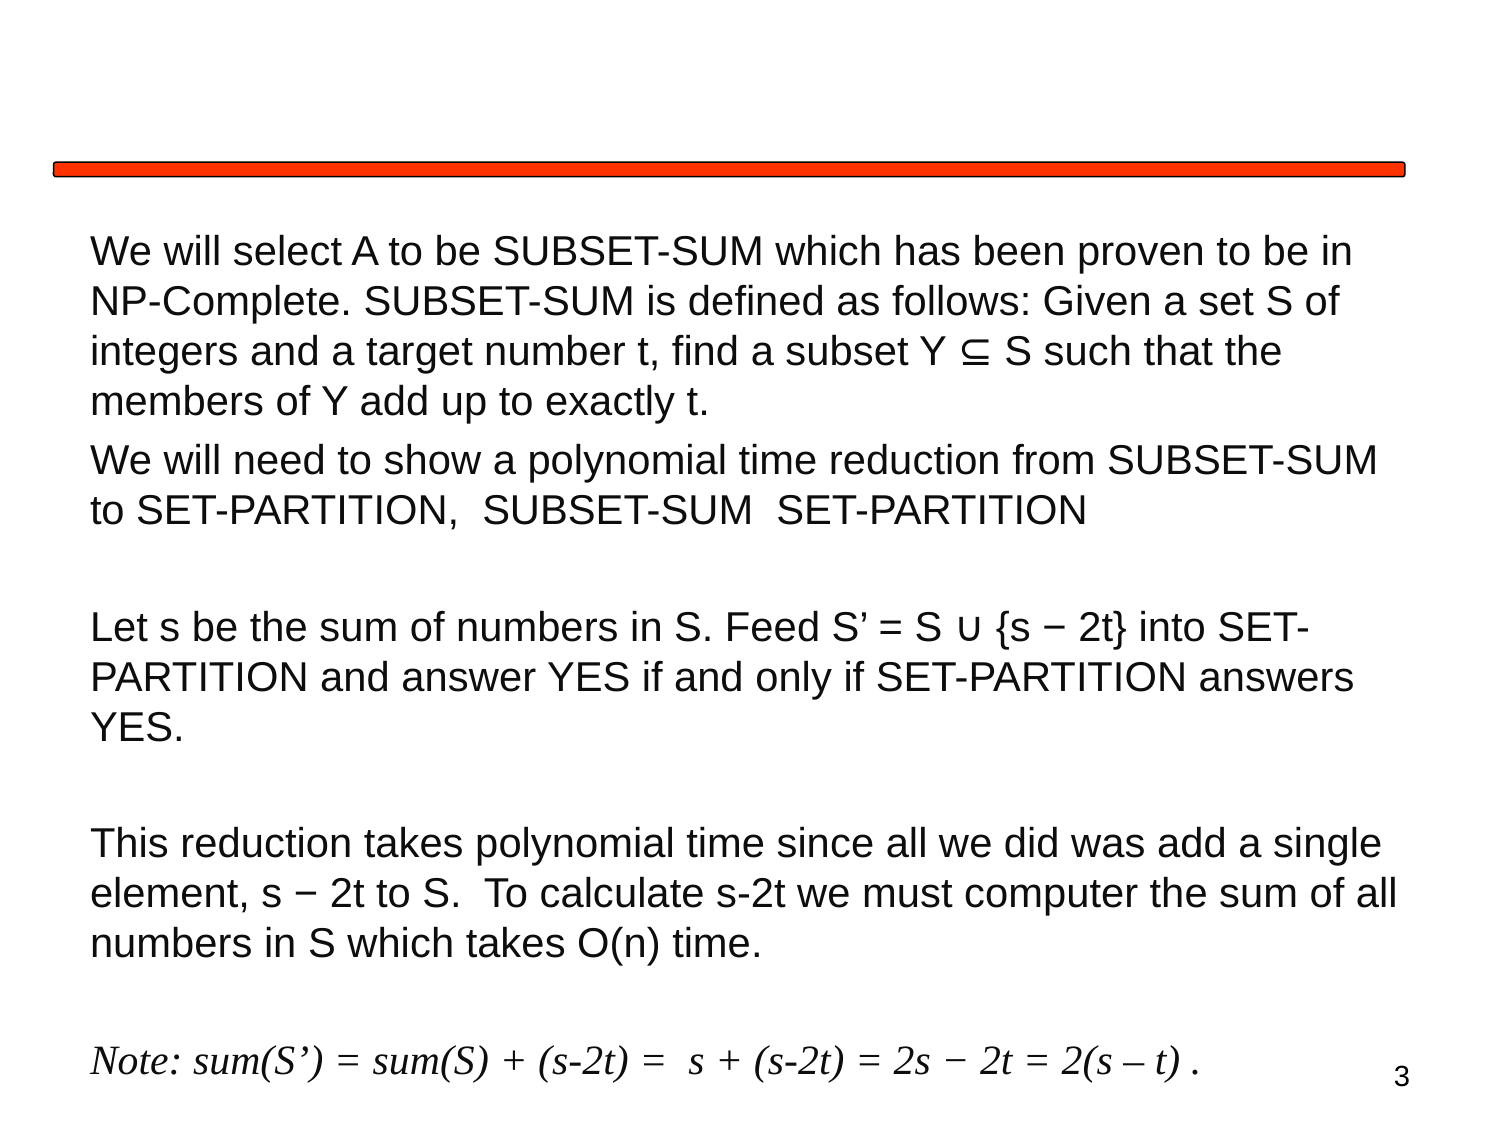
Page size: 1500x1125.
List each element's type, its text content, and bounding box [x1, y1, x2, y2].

slide_number 3 [1074, 1049, 1425, 1103]
